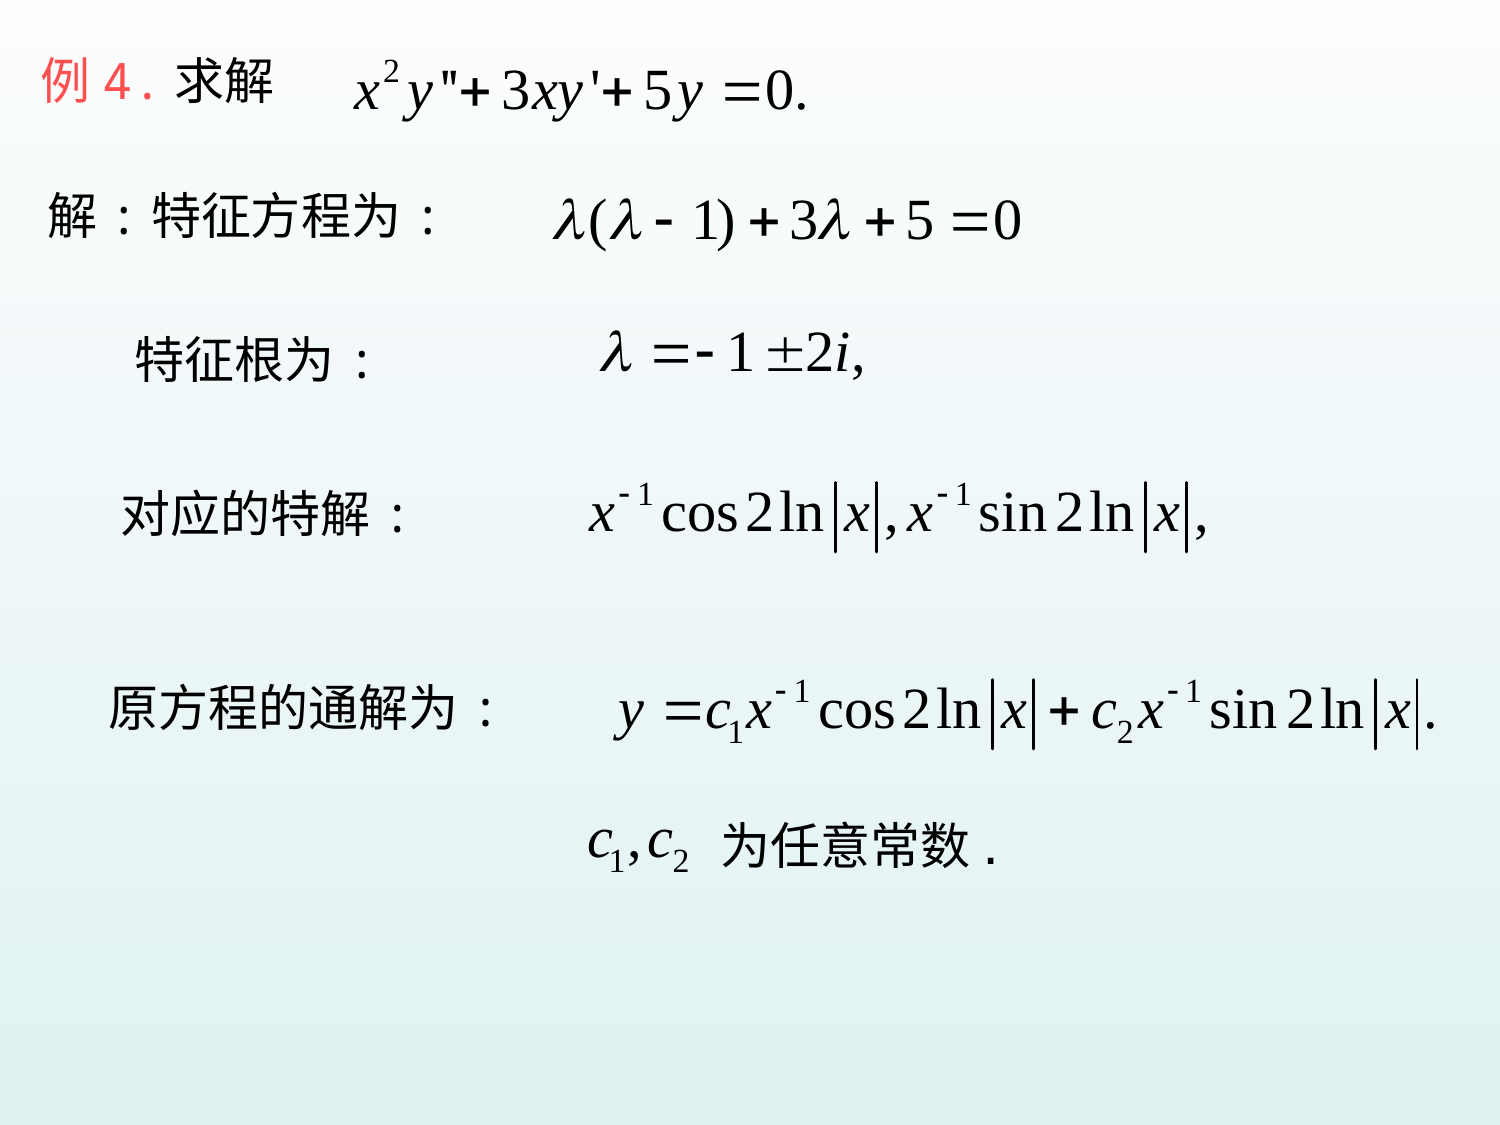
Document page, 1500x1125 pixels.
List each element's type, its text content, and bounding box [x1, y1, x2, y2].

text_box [549, 193, 1025, 259]
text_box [583, 475, 1211, 557]
text_box 例4.求解 [25, 42, 289, 118]
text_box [348, 52, 809, 128]
text_box 特征根为: [120, 320, 392, 396]
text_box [609, 672, 1439, 754]
text_box 原方程的通解为: [93, 668, 516, 744]
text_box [584, 798, 1010, 885]
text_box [596, 326, 870, 387]
text_box 对应的特解: [105, 475, 427, 551]
text_box 解:特征方程为: [32, 177, 458, 253]
